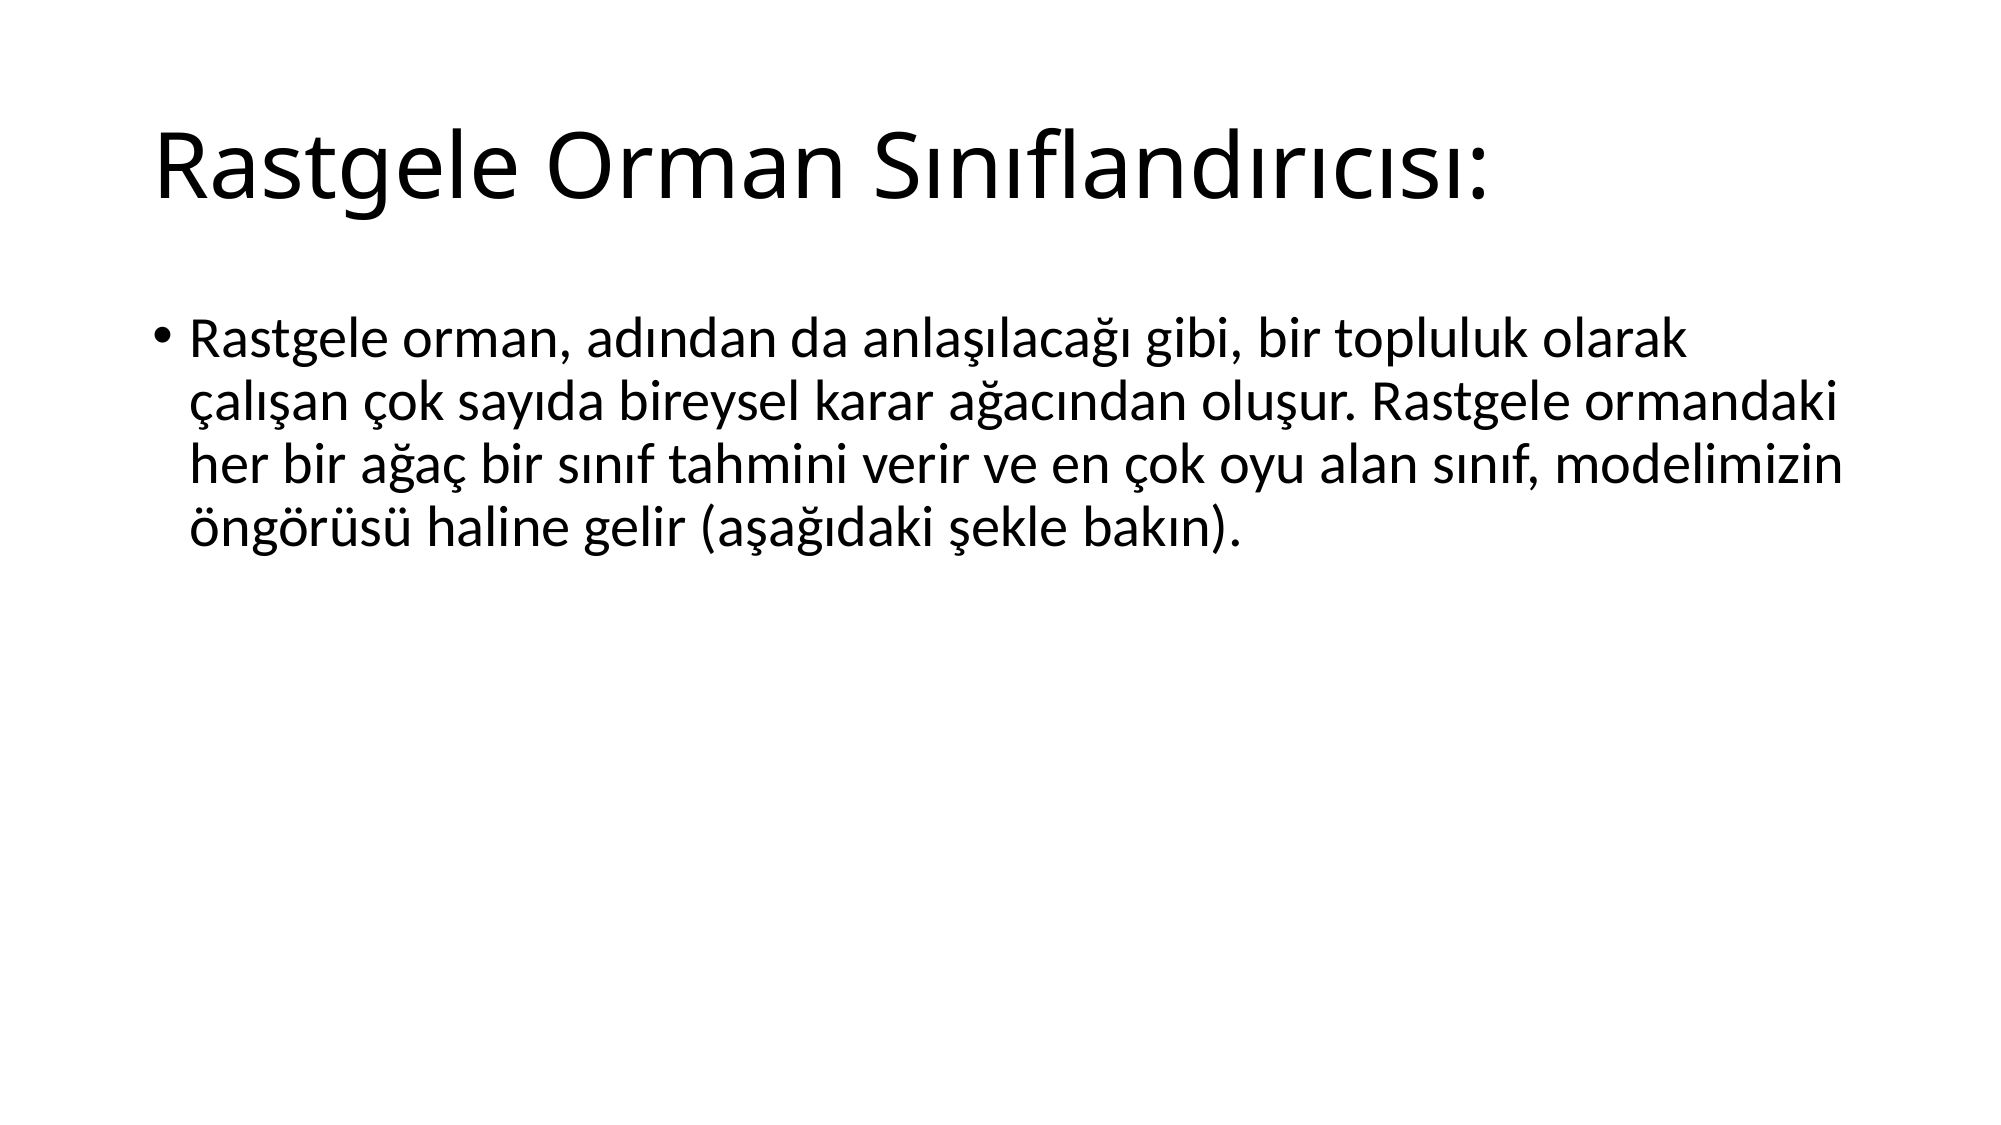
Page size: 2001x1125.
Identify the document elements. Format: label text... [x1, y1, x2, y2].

list Rastgele orman, adından da anlaşılacağı gibi, bir topluluk olarak çalışan çok sayıda bireysel karar ağacından oluşur. Rastgele ormandaki her bir ağaç bir sınıf tahmini verir ve en çok oyu alan sınıf, modelimizin öngörüsü haline gelir (aşağıdaki şekle bakın). [137, 299, 1863, 1014]
title Rastgele Orman Sınıflandırıcısı: [137, 59, 1863, 278]
